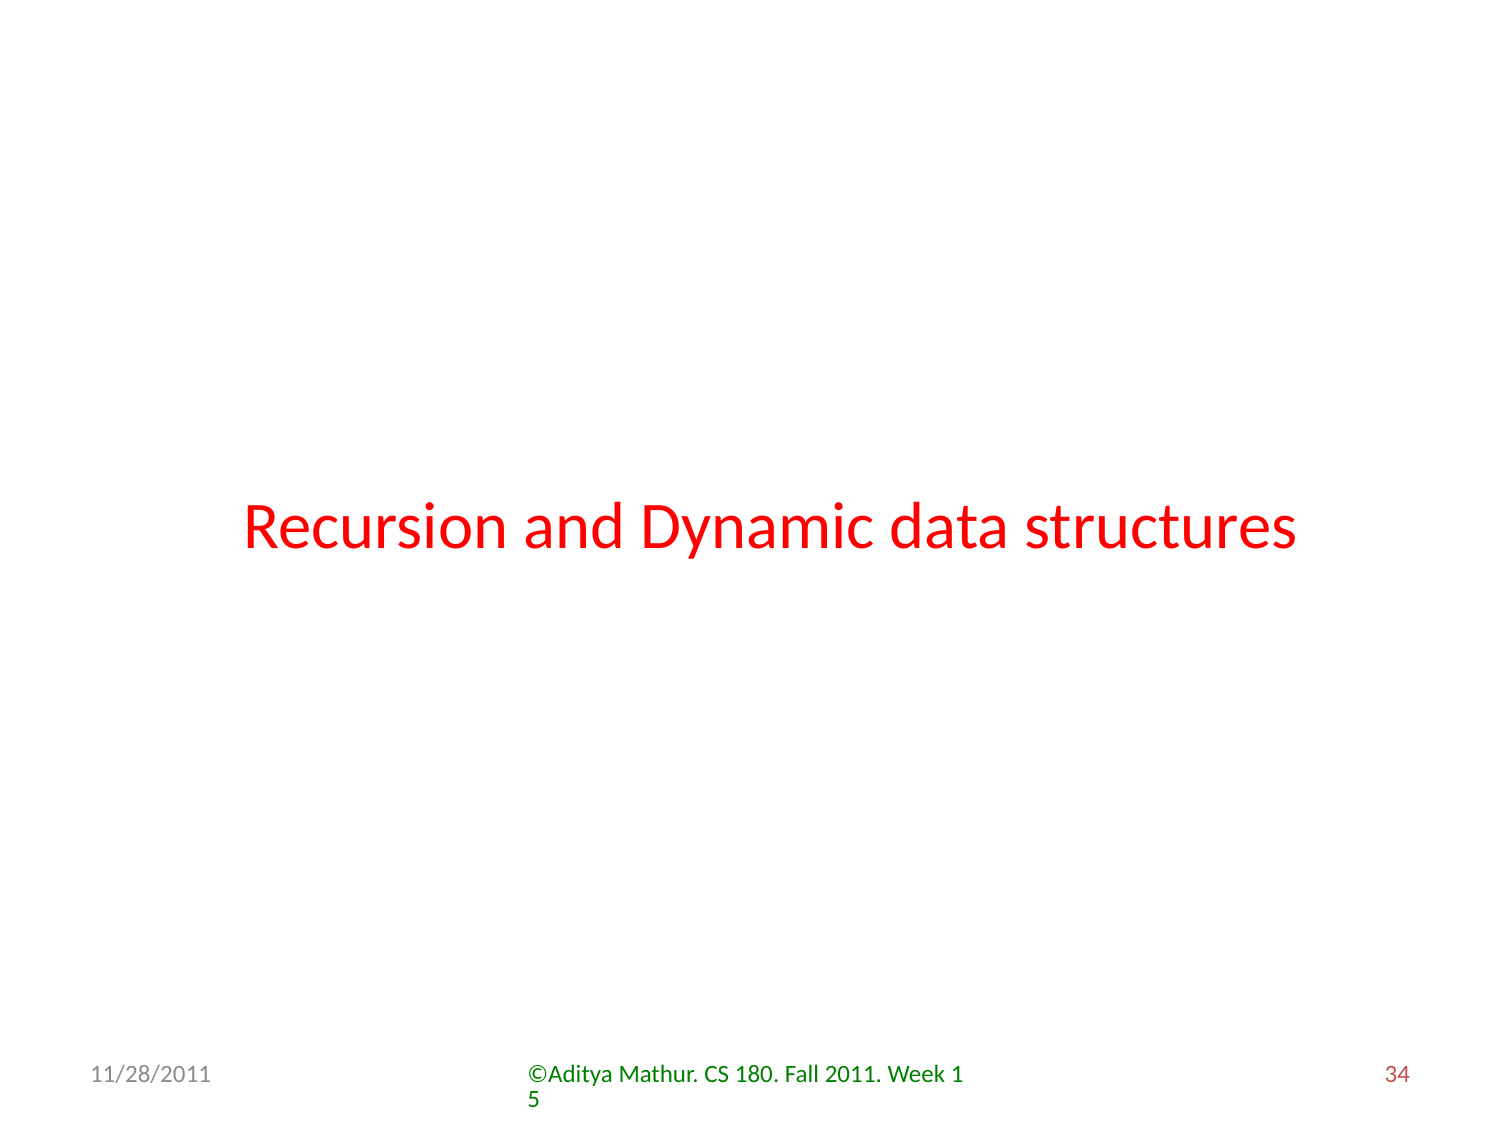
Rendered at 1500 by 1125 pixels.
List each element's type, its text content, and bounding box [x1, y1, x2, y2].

footer ©Aditya Mathur. CS 180. Fall 2011. Week 15 [512, 1042, 988, 1103]
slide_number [75, 1042, 425, 1103]
title Recursion and Dynamic data structures [228, 475, 1351, 577]
slide_number 34 [1074, 1042, 1425, 1103]
